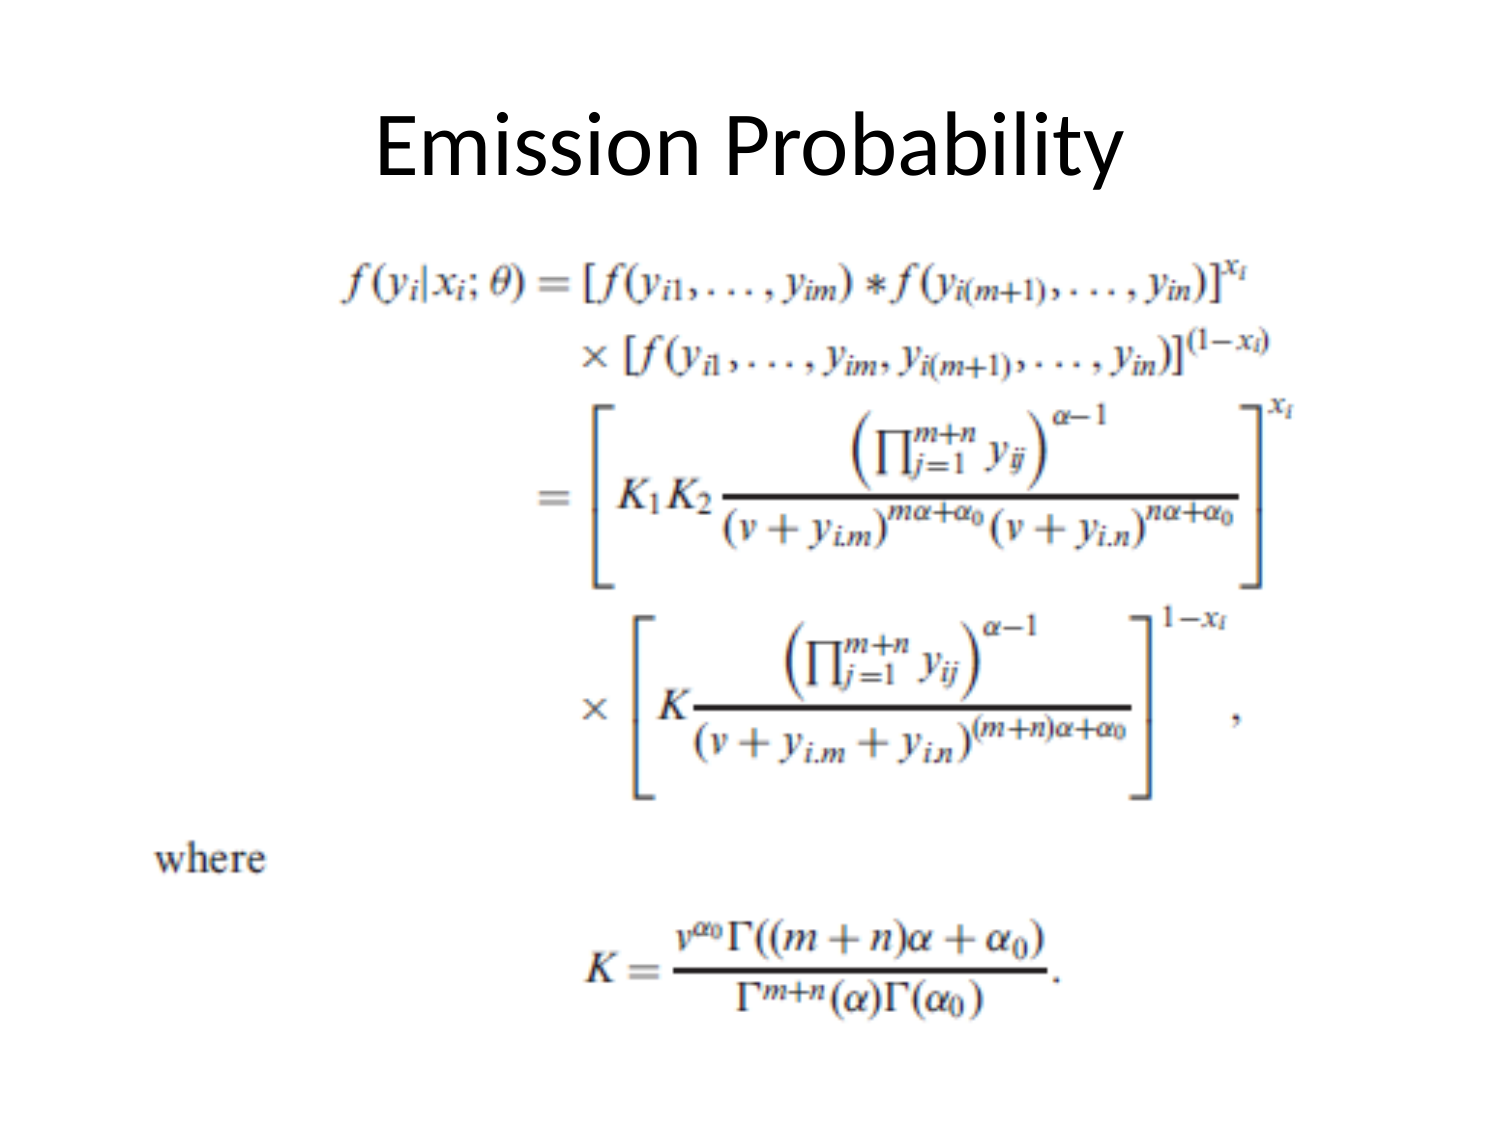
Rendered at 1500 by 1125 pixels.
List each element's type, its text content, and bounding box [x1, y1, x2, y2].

picture [119, 255, 1377, 1036]
title Emission Probability [75, 45, 1425, 233]
